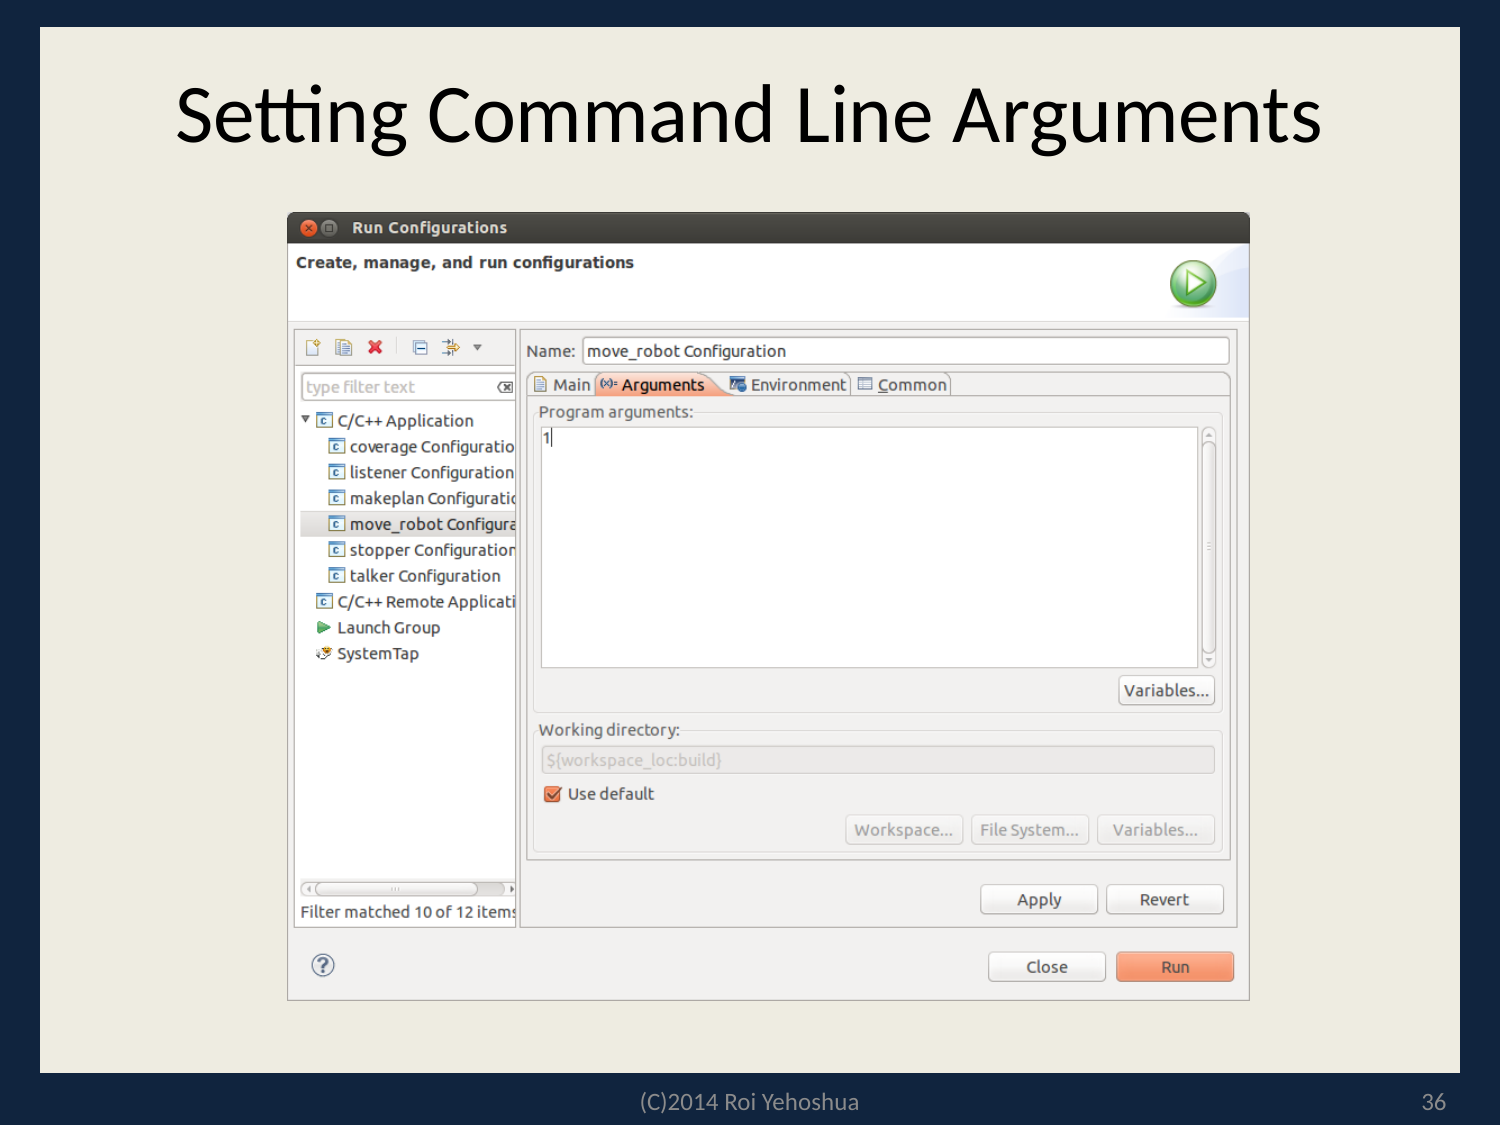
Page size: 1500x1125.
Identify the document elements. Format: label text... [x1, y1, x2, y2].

slide_number 36 [1111, 1074, 1462, 1125]
footer (C)2014 Roi Yehoshua [512, 1074, 988, 1125]
picture [287, 212, 1251, 1002]
title Setting Command Line Arguments [37, 31, 1463, 188]
